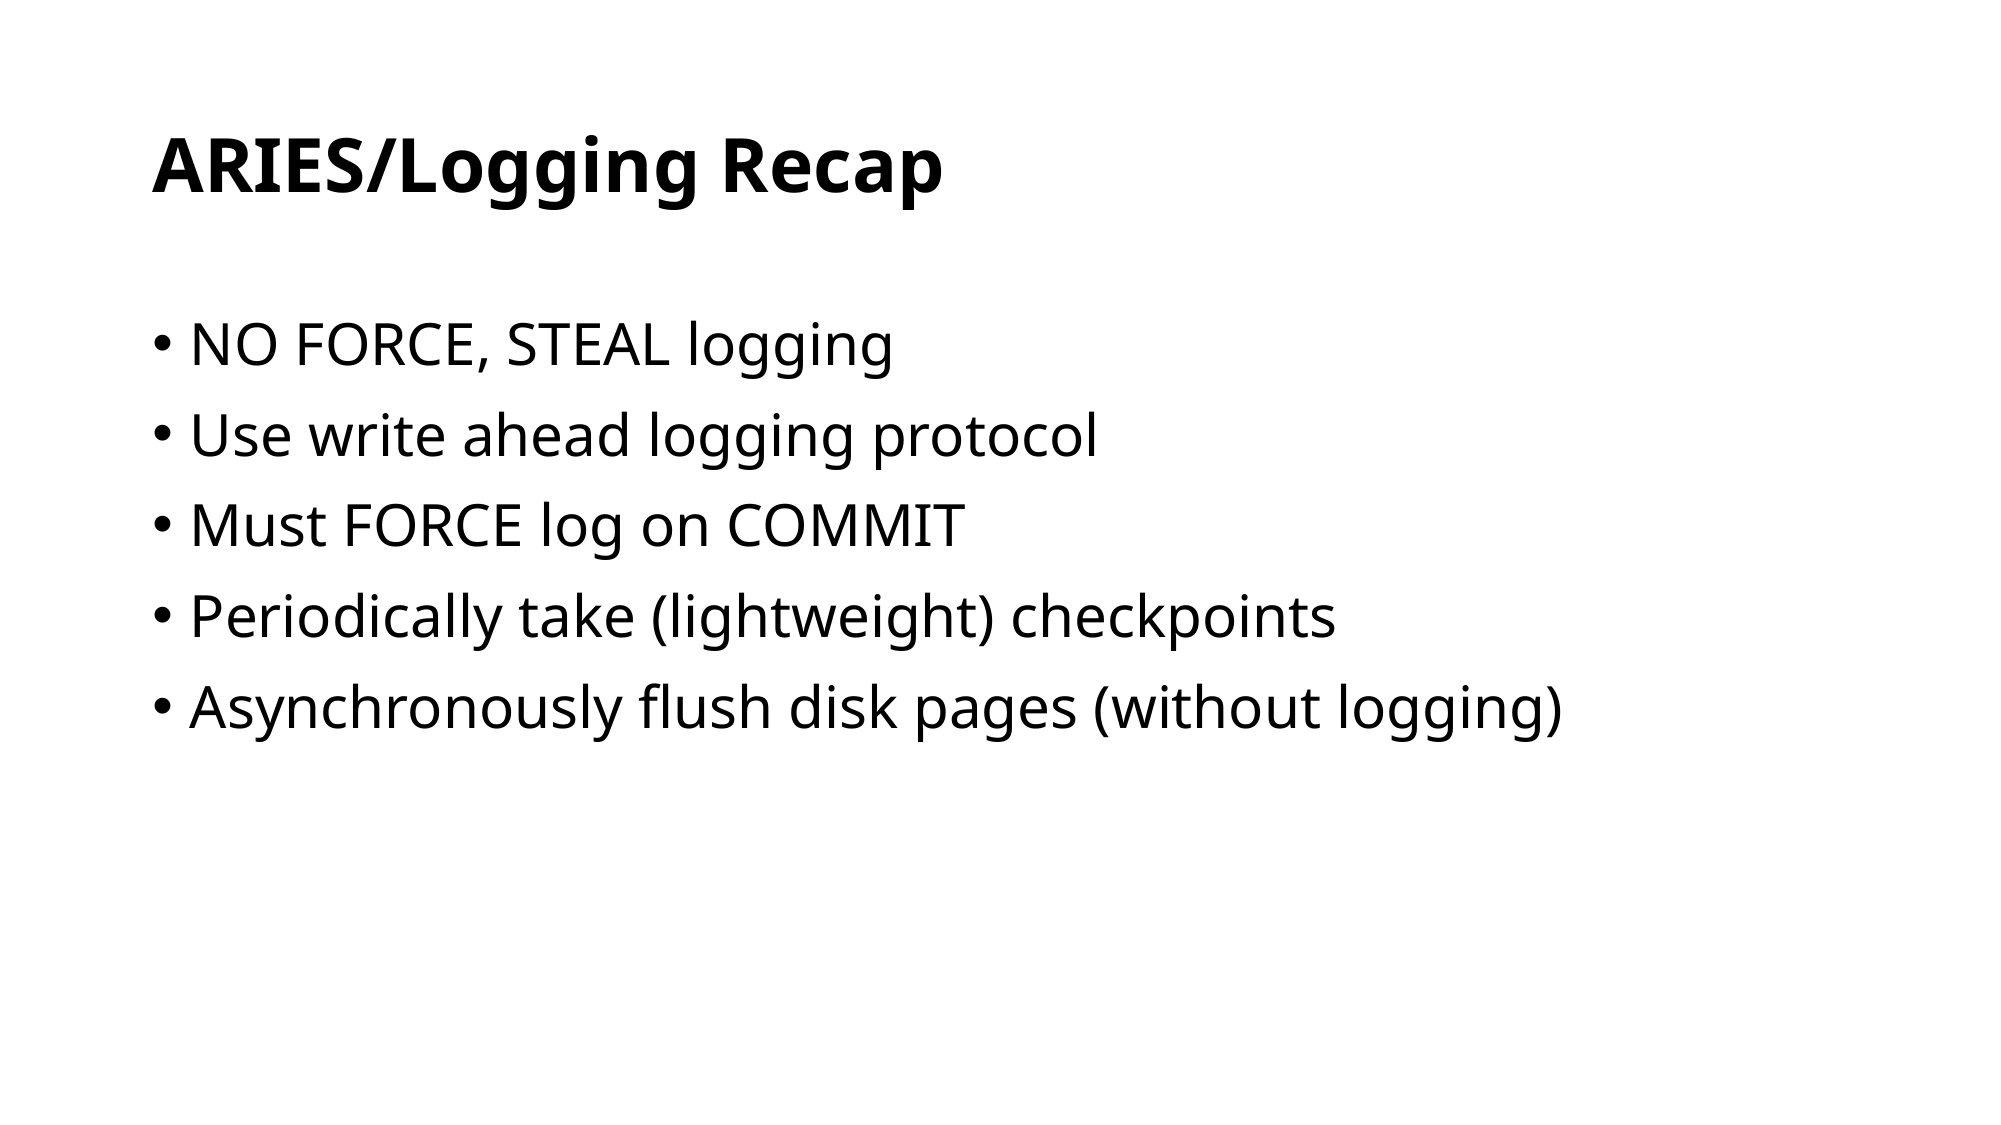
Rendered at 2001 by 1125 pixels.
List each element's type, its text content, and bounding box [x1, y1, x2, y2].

title ARIES/Logging Recap [137, 59, 1863, 278]
list NO FORCE, STEAL logging Use write ahead logging protocol Must FORCE log on COMMIT Periodically take (lightweight) checkpoints Asynchronously flush disk pages (without logging) [137, 299, 1863, 1014]
